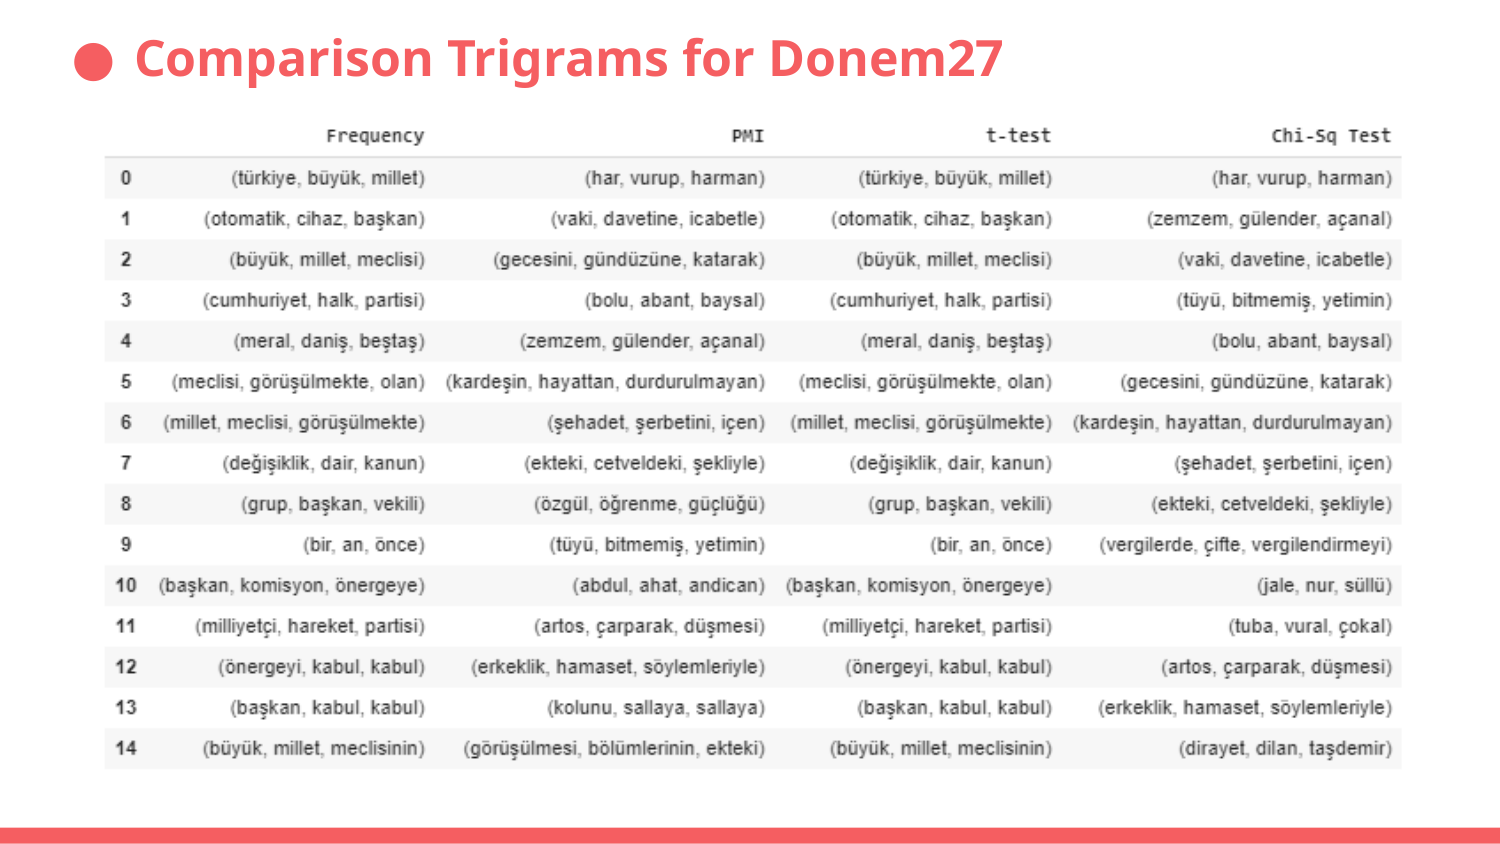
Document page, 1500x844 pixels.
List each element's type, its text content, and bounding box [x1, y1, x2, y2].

picture [91, 106, 1409, 781]
title Comparison Trigrams for Donem27 [44, 11, 1456, 167]
